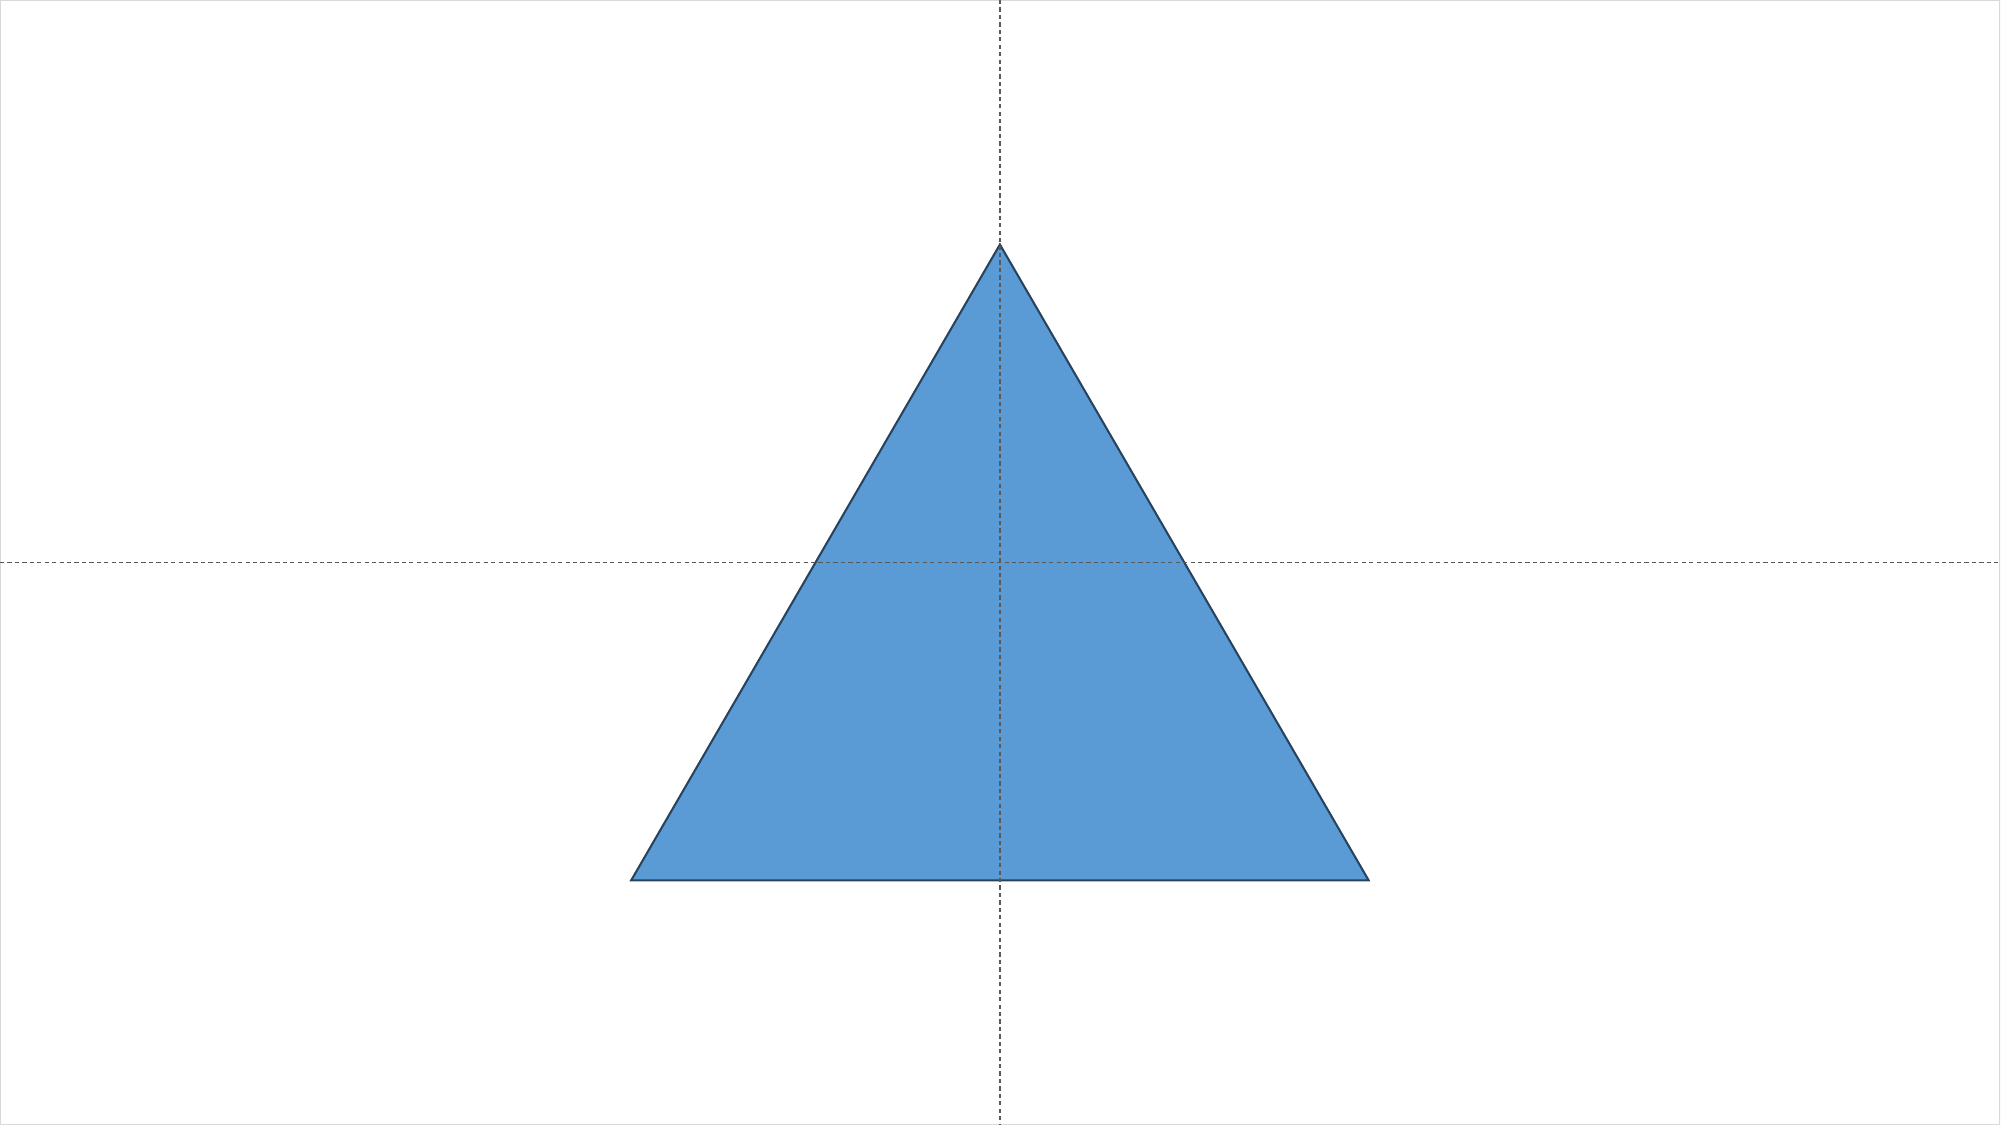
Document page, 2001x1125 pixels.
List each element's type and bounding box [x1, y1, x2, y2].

text_box [1001, 244, 1186, 562]
text_box [629, 563, 999, 882]
text_box [814, 244, 999, 562]
text_box [1001, 563, 1371, 882]
